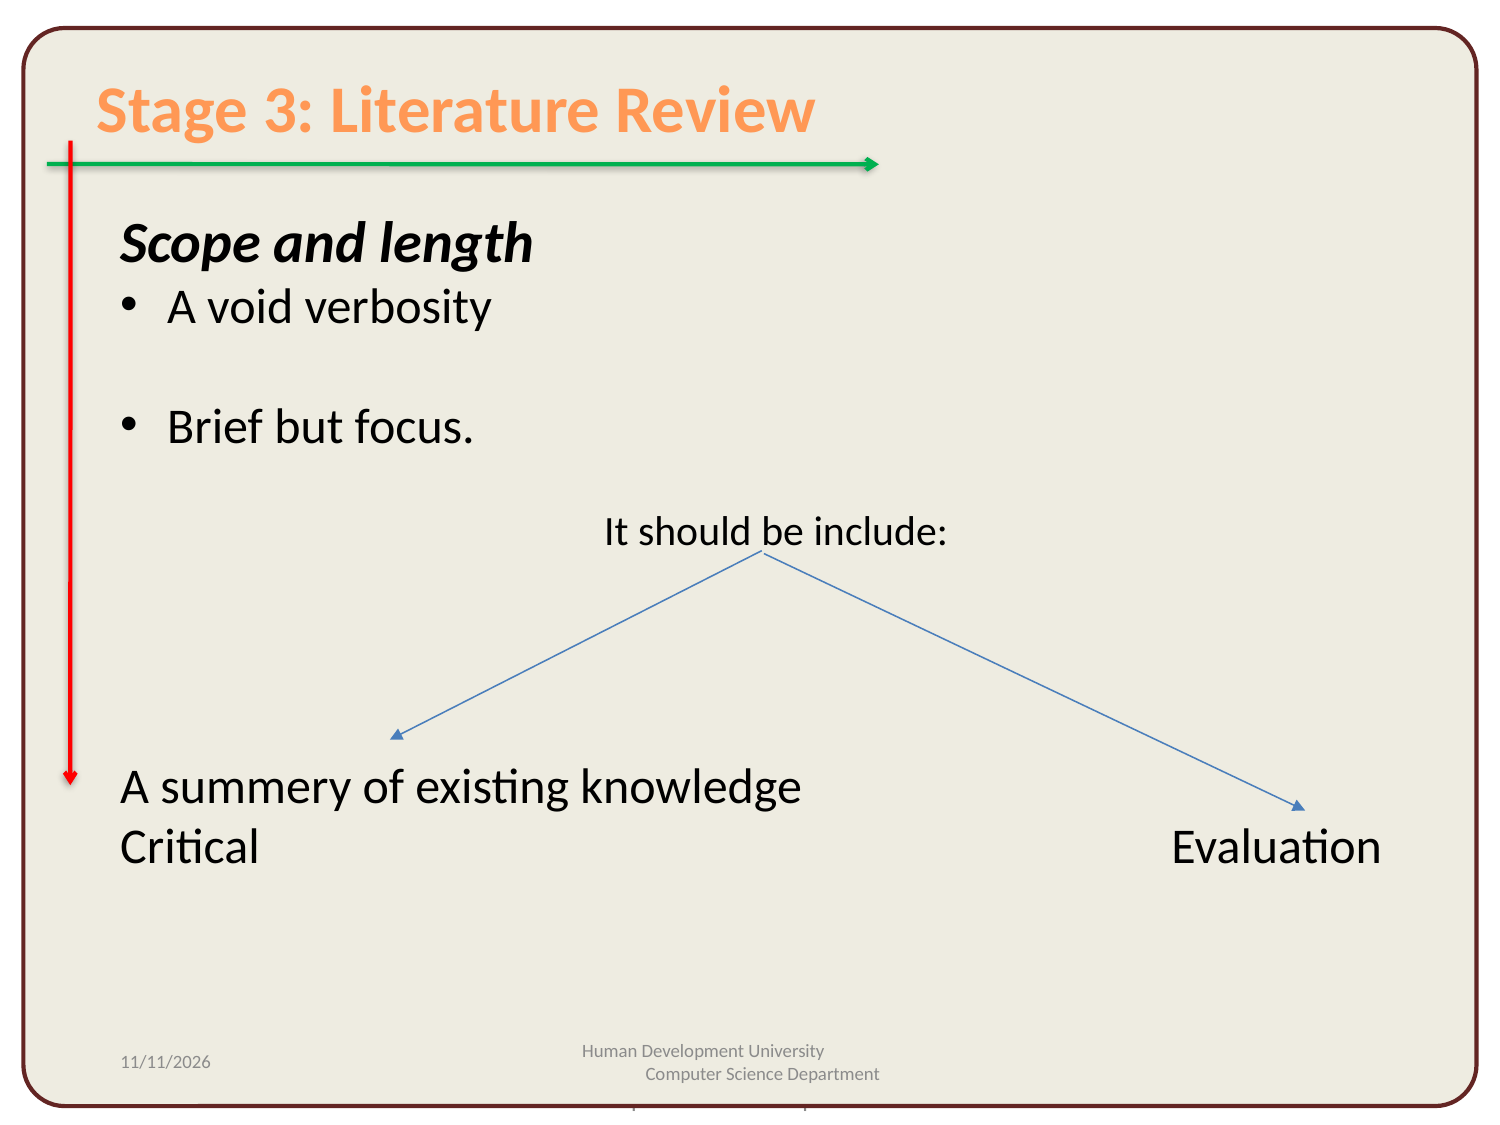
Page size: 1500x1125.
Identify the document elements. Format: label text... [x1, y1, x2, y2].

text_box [763, 553, 1306, 811]
text_box 25/02/2015 [105, 1031, 390, 1092]
text_box Human Development University Computer Science Department [527, 1031, 1003, 1092]
text_box Scope and length A void verbosity literate. Brief but focus. It should be include: A summery of existing knowledge Critical Evaluation [105, 196, 1447, 972]
text_box Stage 3: Literature Review [81, 58, 1371, 154]
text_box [389, 550, 763, 740]
text_box [21, 25, 1479, 1109]
